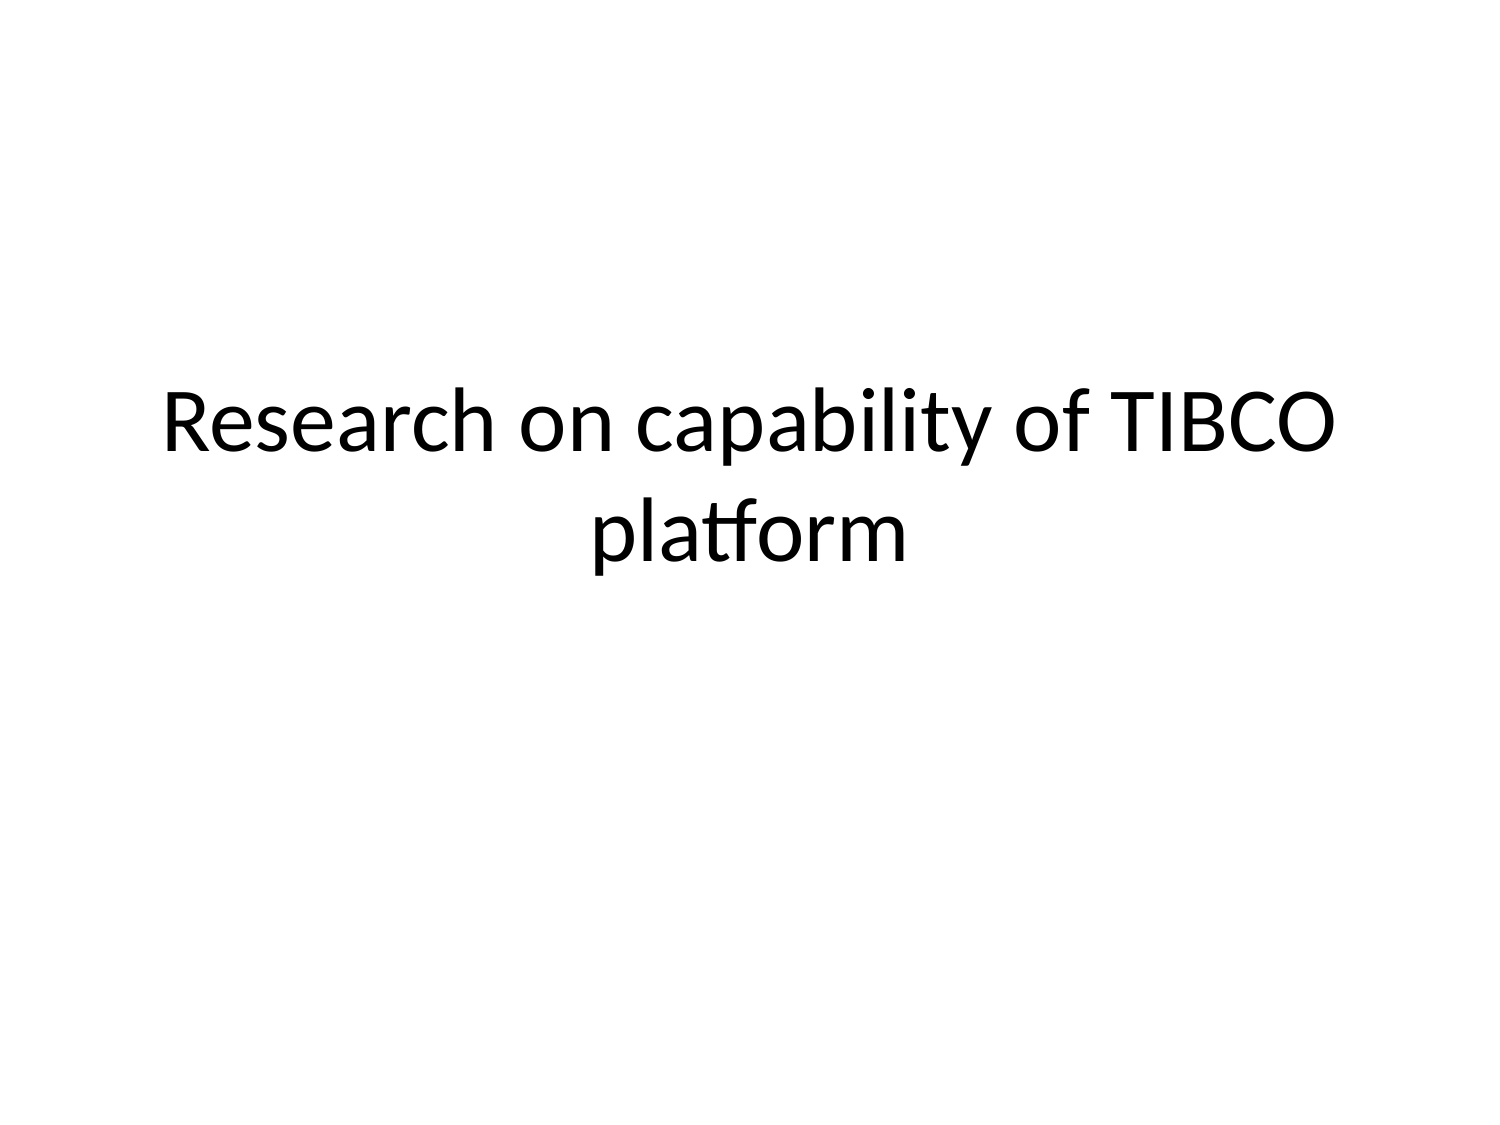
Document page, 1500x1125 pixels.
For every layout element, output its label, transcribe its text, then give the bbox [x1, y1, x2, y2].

title Research on capability of TIBCO platform [112, 349, 1388, 591]
